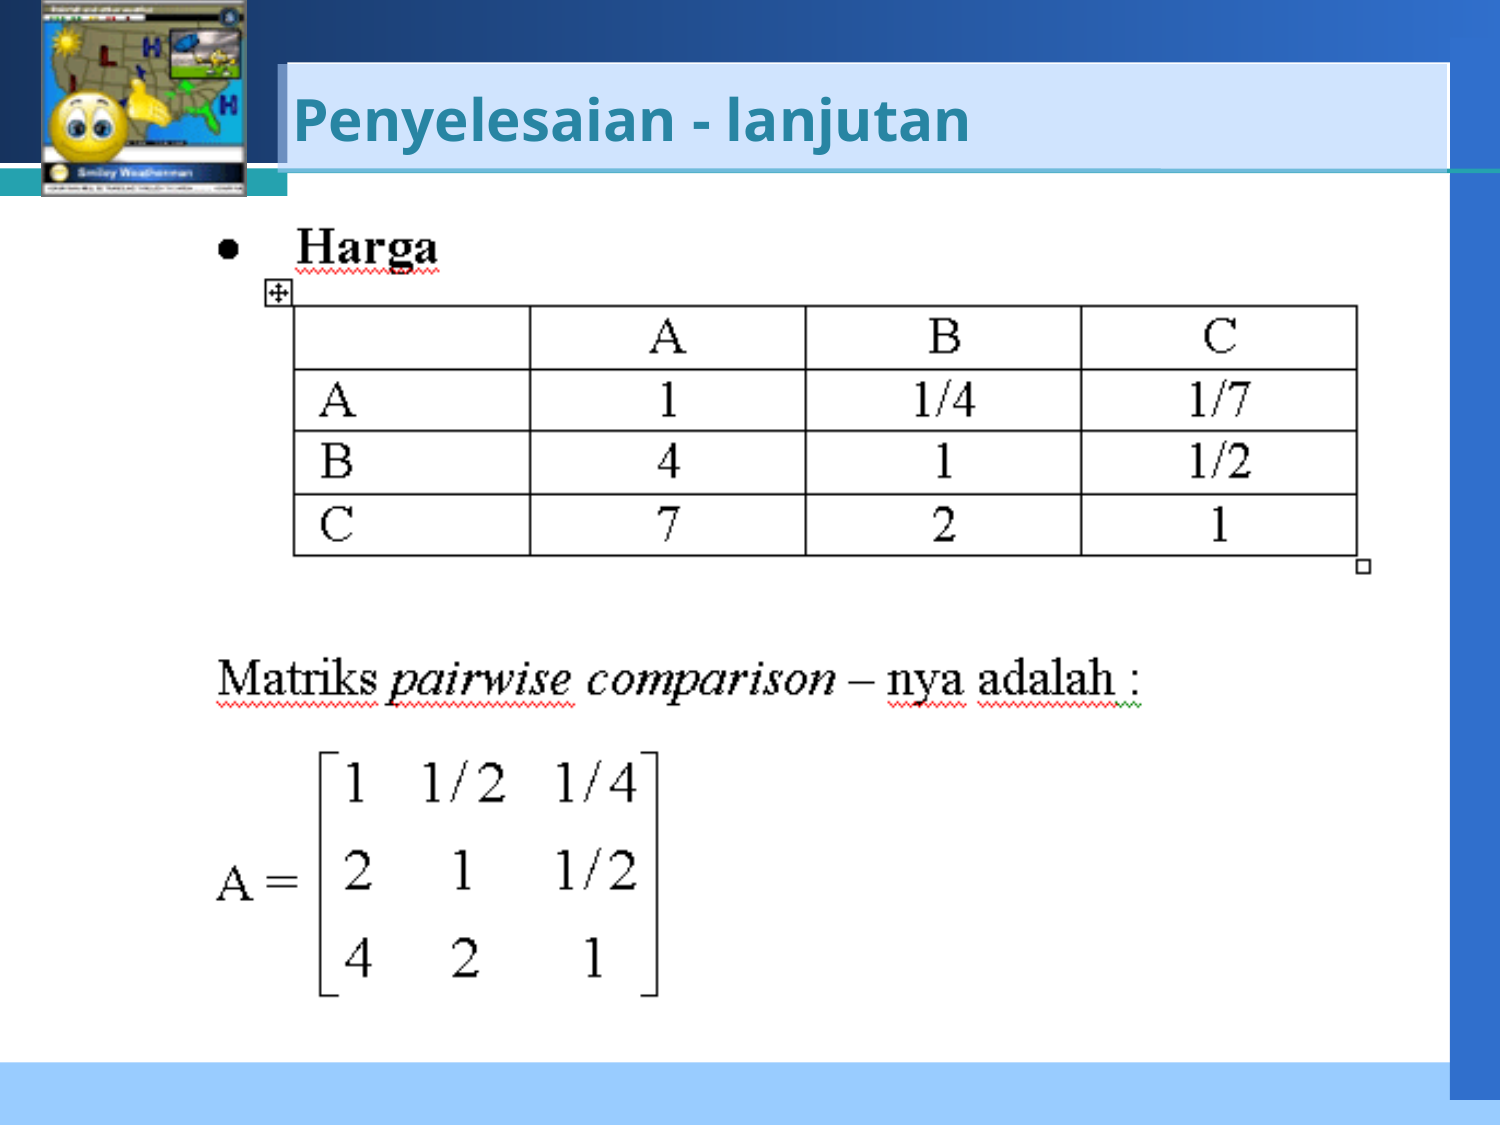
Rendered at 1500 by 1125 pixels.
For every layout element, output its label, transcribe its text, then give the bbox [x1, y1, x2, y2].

text_box Penyelesaian - lanjutan [277, 64, 1447, 173]
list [206, 207, 1377, 1029]
picture [40, 0, 248, 197]
